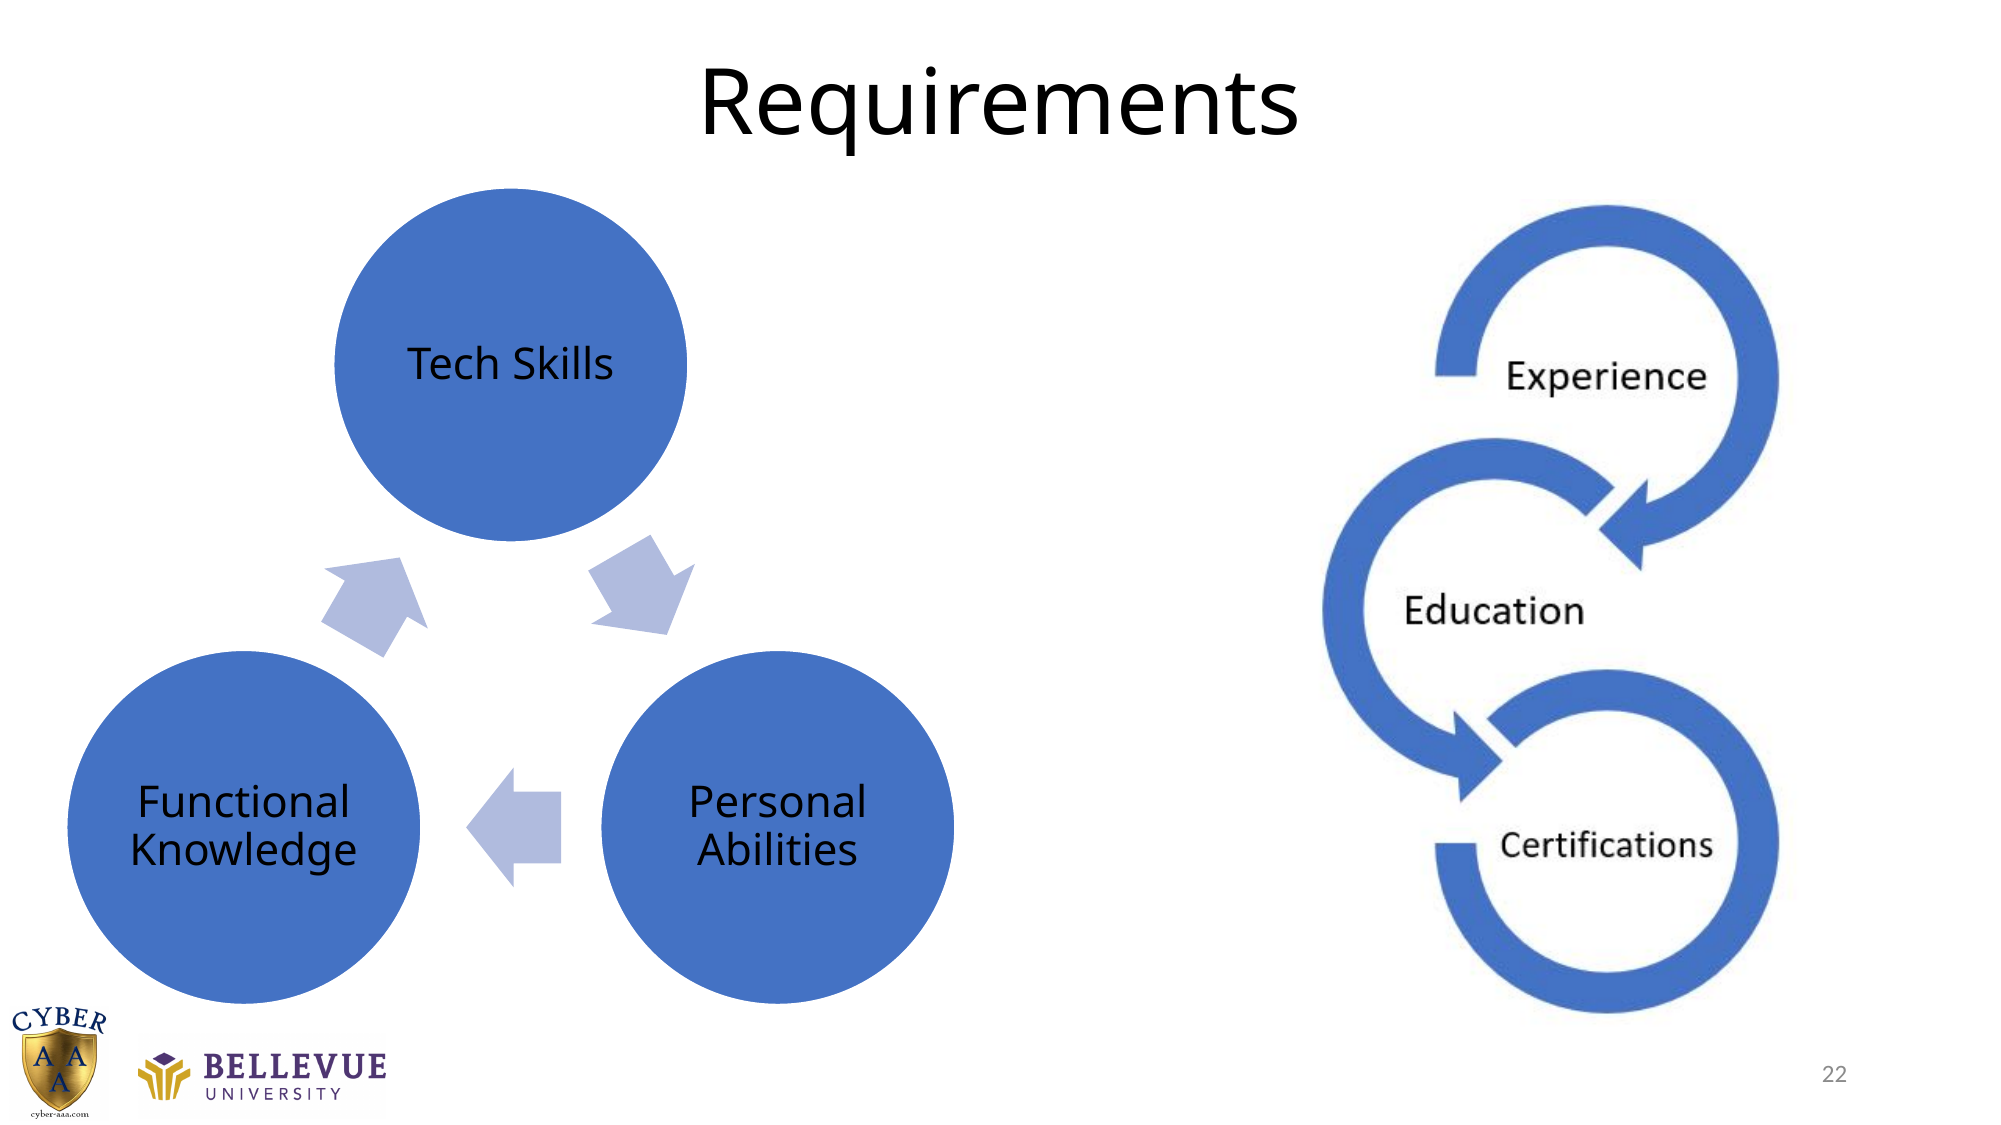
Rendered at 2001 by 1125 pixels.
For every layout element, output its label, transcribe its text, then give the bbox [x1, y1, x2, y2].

picture [9, 1006, 109, 1121]
picture [138, 1033, 386, 1119]
picture [1296, 199, 1806, 1031]
slide_number 22 [1412, 1042, 1863, 1103]
title Requirements [324, 22, 1675, 188]
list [0, 187, 1211, 1005]
